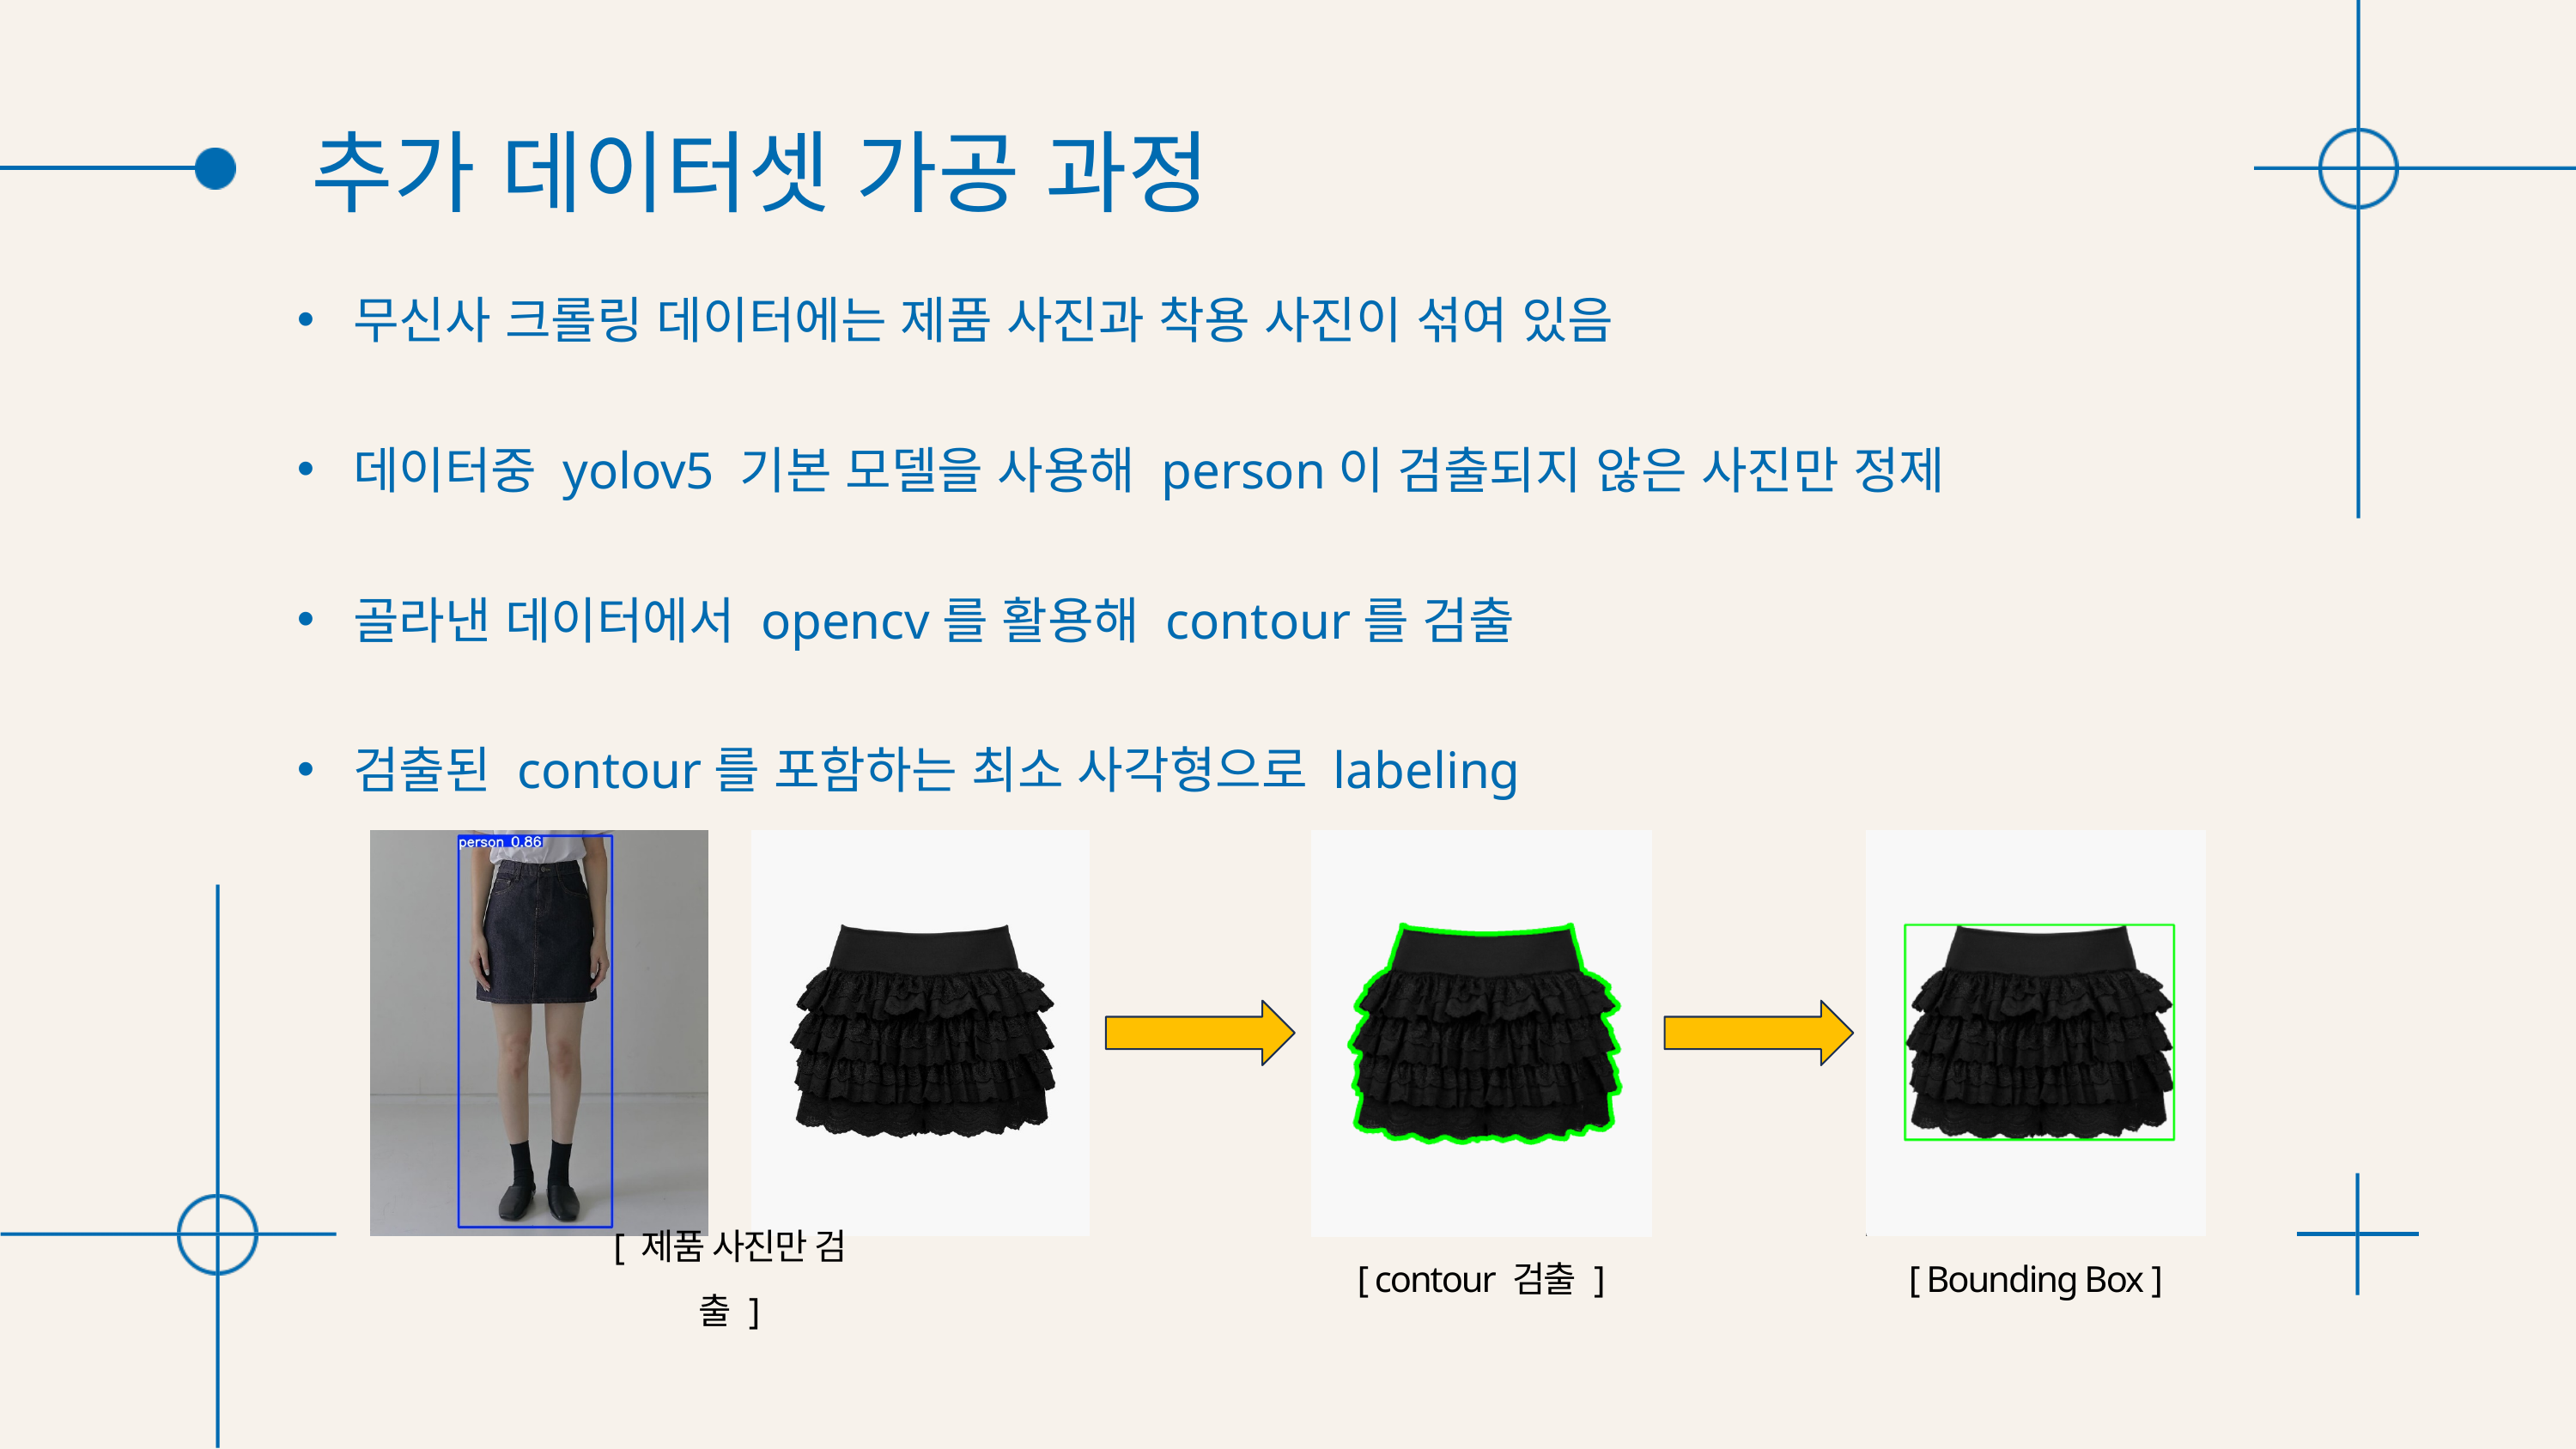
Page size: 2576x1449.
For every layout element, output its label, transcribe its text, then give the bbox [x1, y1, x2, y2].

picture [0, 148, 237, 191]
picture [0, 829, 709, 1447]
picture [1866, 830, 2206, 1237]
text_box [ contour 검출 ] [1352, 1244, 1611, 1293]
text_box [ Bounding Box ] [1894, 1244, 2178, 1293]
picture [2076, 0, 2576, 518]
picture [2296, 1173, 2419, 1294]
text_box [1105, 1000, 1295, 1065]
text_box [ 제품 사진만 검출 ] [590, 1241, 869, 1293]
text_box 추가 데이터셋 가공 과정 [311, 103, 1777, 229]
picture [750, 829, 1091, 1236]
text_box 무신사 크롤링 데이터에는 제품 사진과 착용 사진이 섞여 있음 데이터중 yolov5 기본 모델을 사용해 person이 검출되지 않은 사진만 정제 골라낸 데이터에서 opencv를 활용해 contour를 검출 검출된 contour를 포함하는 최소 사각형으로 labeling [296, 263, 2351, 885]
picture [1310, 830, 1652, 1237]
text_box [1664, 1000, 1854, 1065]
